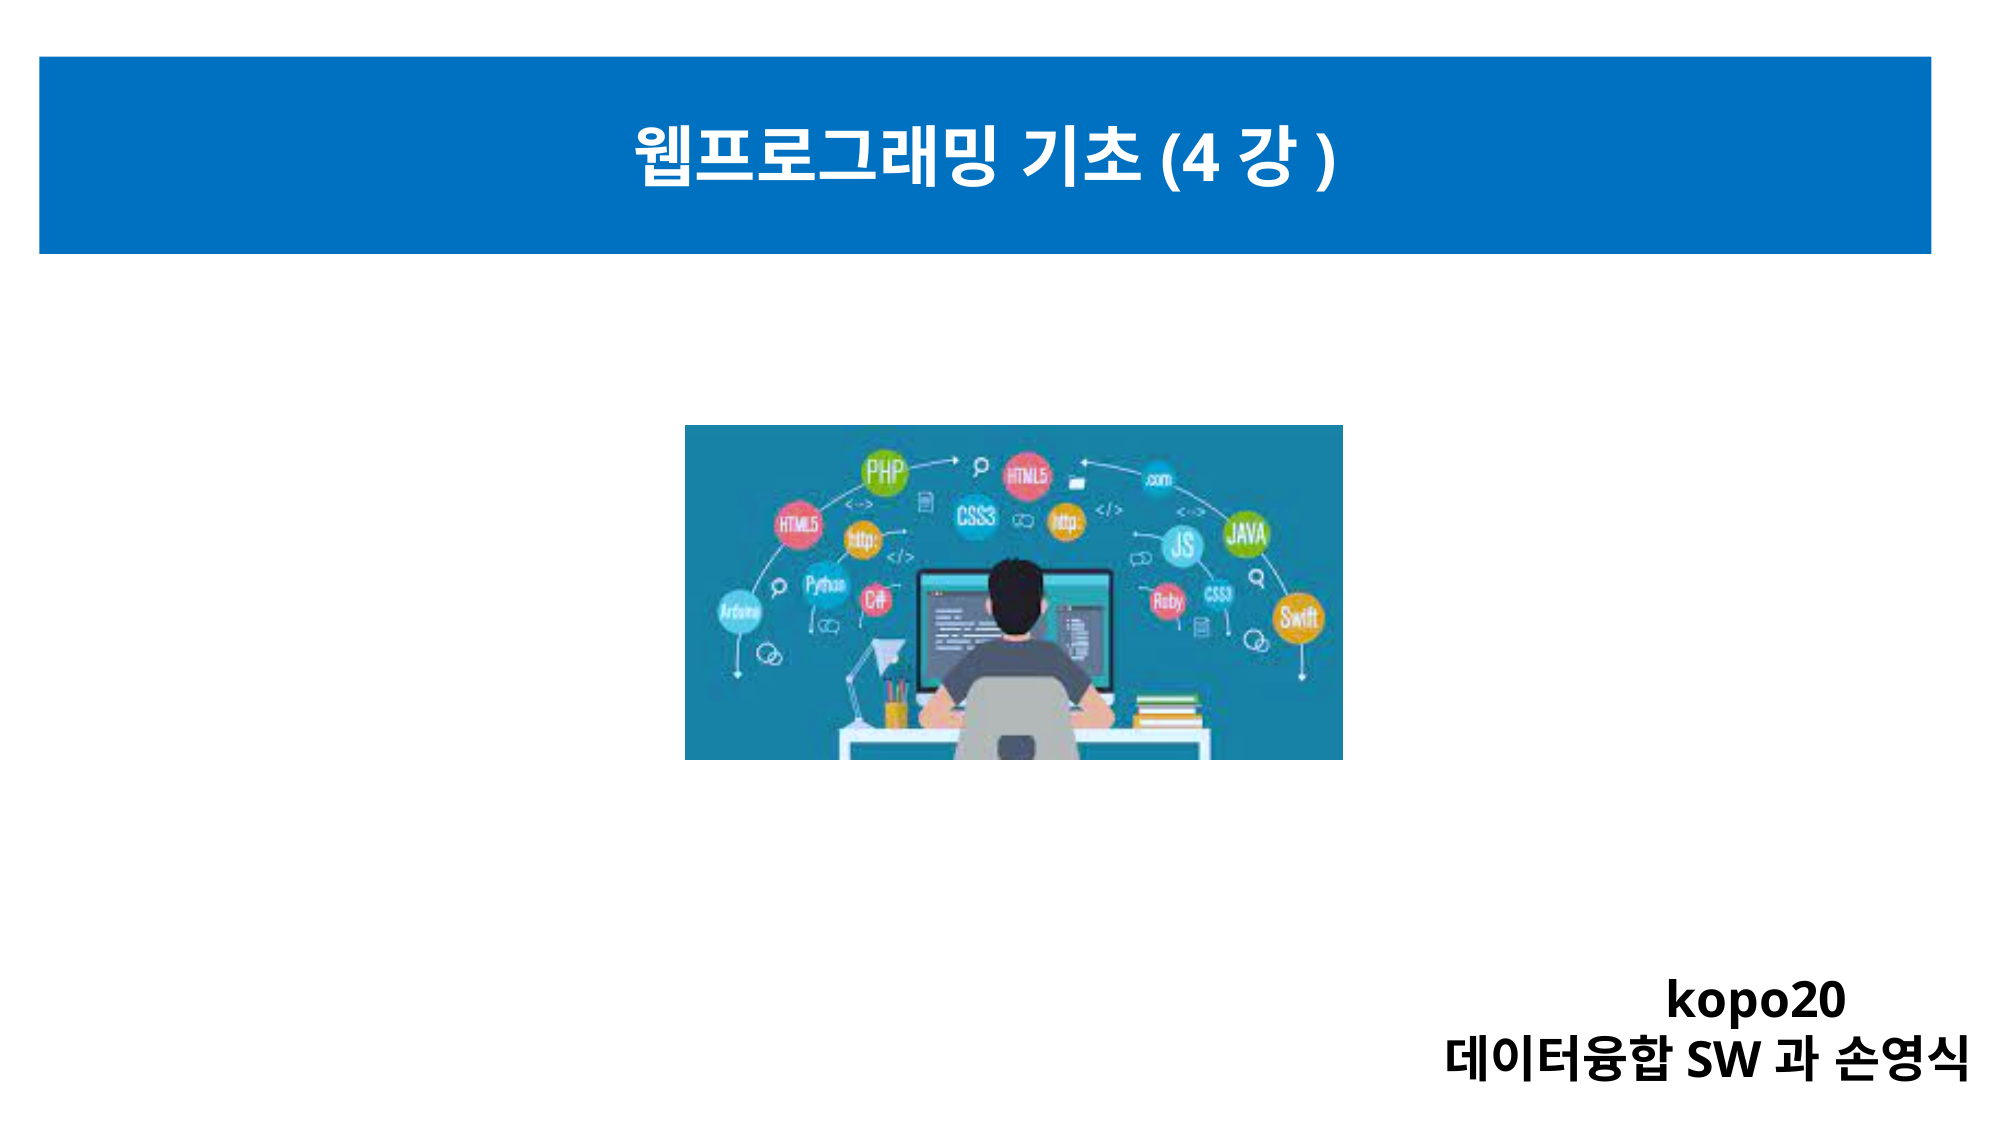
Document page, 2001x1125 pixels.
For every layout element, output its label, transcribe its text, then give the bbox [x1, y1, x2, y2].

text_box 웹프로그래밍 기초(4강) [38, 55, 1932, 255]
picture [685, 425, 1343, 760]
text_box kopo20 데이터융합SW과 손영식 [1313, 960, 1987, 1096]
